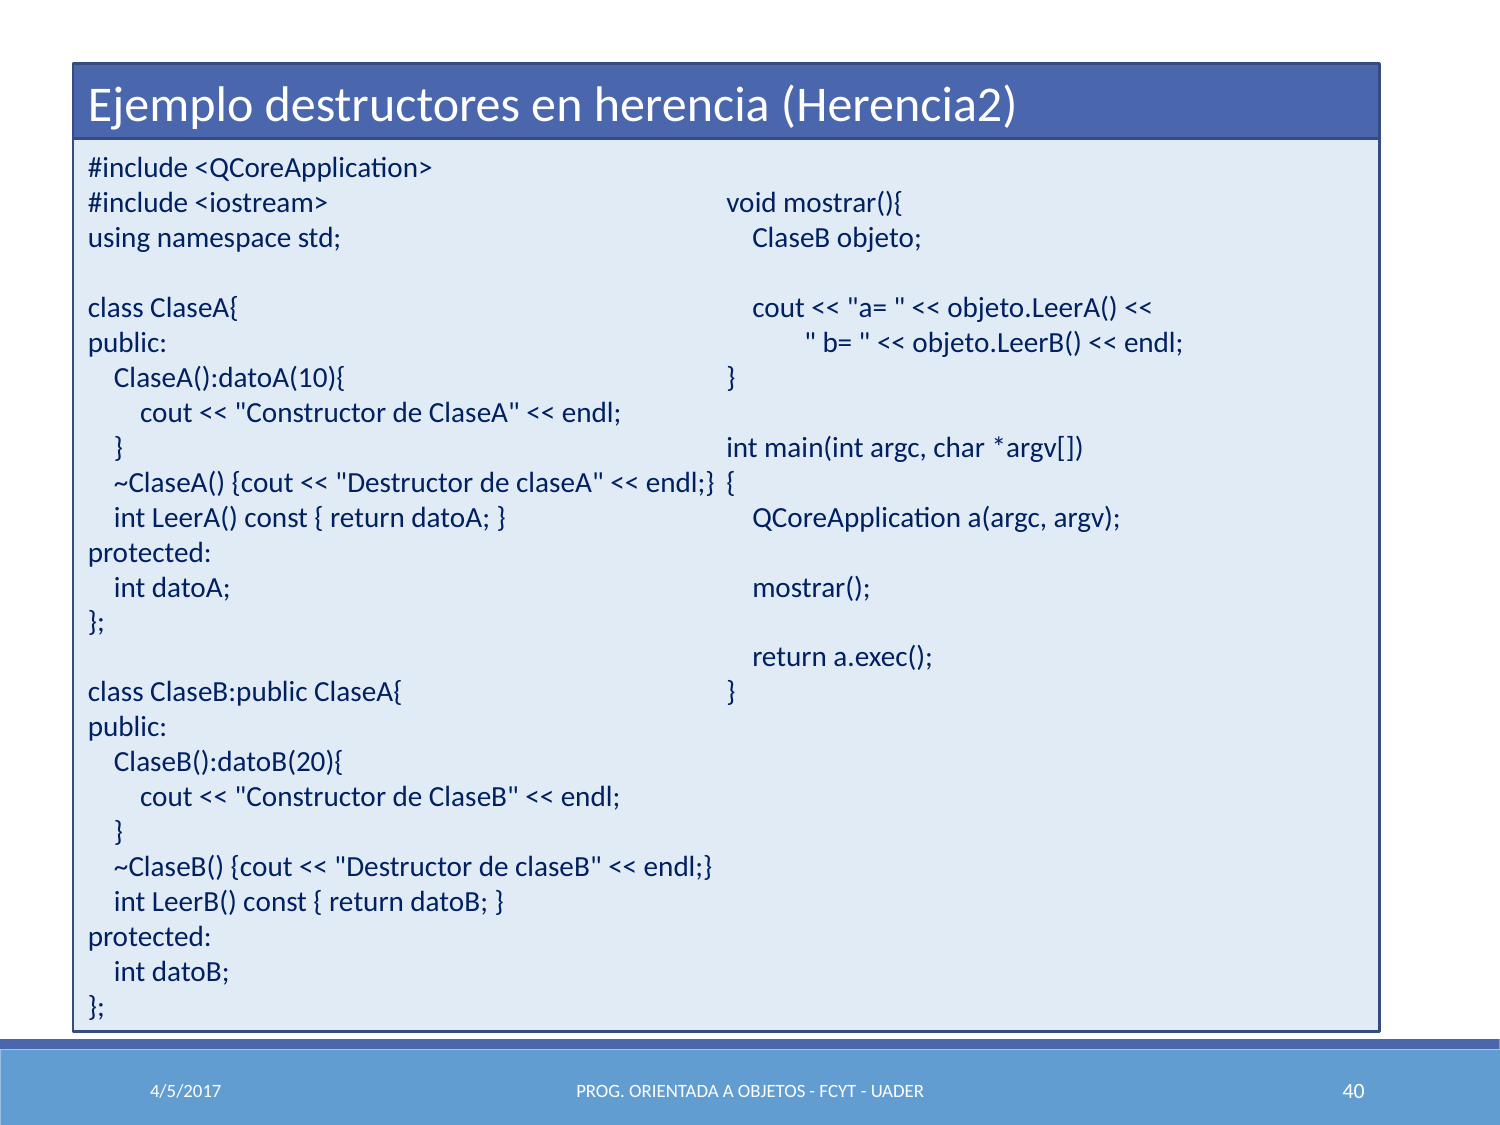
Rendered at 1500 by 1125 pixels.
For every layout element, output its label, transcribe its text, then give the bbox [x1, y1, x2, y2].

text_box Ejemplo destructores en herencia (Herencia2) [72, 62, 1381, 137]
text_box #include <QCoreApplication> #include <iostream> using namespace std; class ClaseA{ public: ClaseA():datoA(10){ cout << "Constructor de ClaseA" << endl; } ~ClaseA() {cout << "Destructor de claseA" << endl;} int LeerA() const { return datoA; } protected: int datoA; }; class ClaseB:public ClaseA{ public: ClaseB():datoB(20){ cout << "Constructor de ClaseB" << endl; } ~ClaseB() {cout << "Destructor de claseB" << endl;} int LeerB() const { return datoB; } protected: int datoB; }; void mostrar(){ ClaseB objeto; cout << "a= " << objeto.LeerA() << " b= " << objeto.LeerB() << endl; } int main(int argc, char *argv[]) { QCoreApplication a(argc, argv); mostrar(); return a.exec(); } [72, 137, 1381, 1033]
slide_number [135, 1059, 440, 1120]
footer Prog. Orientada a Objetos - FCyT - UADER [453, 1059, 1047, 1120]
slide_number 40 [1218, 1059, 1380, 1120]
